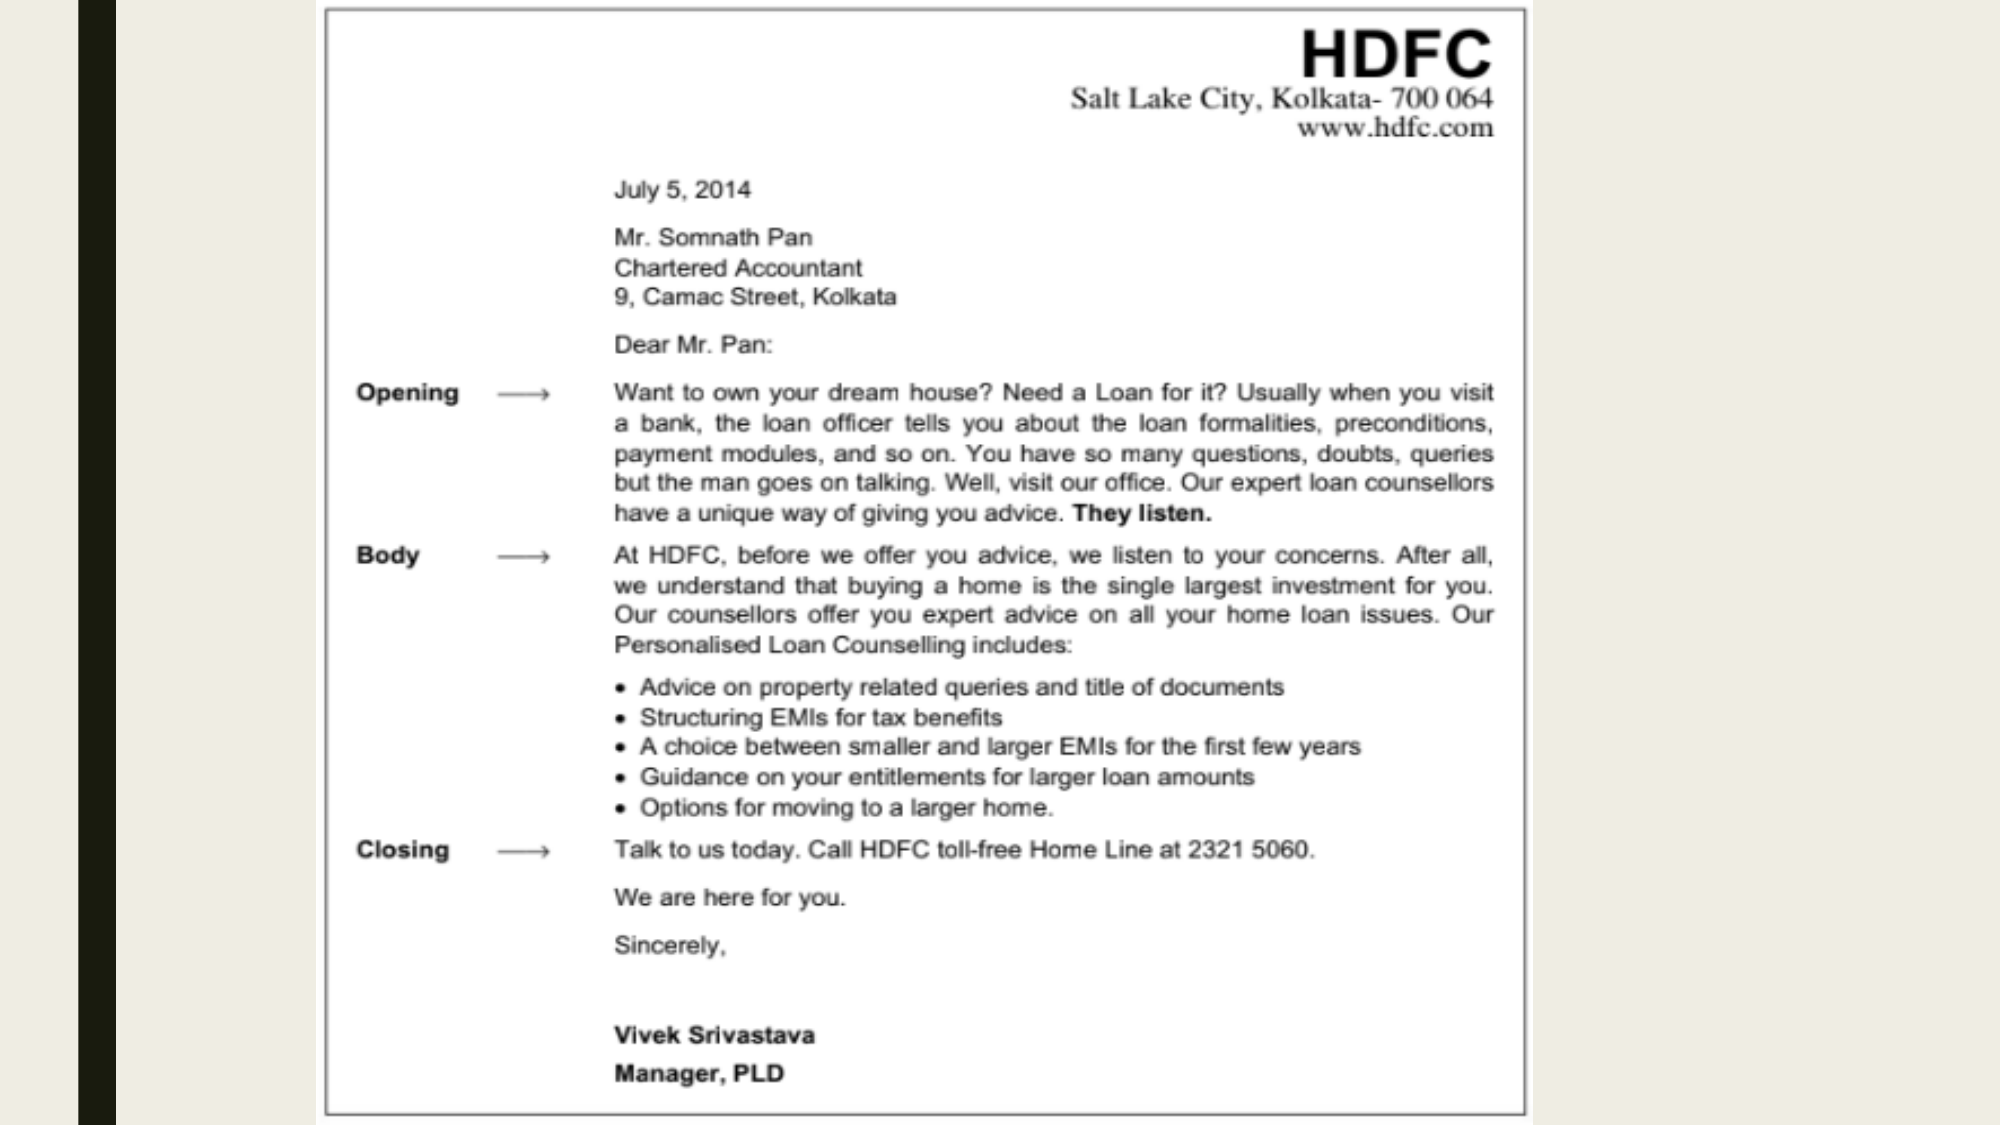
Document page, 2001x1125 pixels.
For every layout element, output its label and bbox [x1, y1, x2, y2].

picture [315, 0, 1533, 1125]
